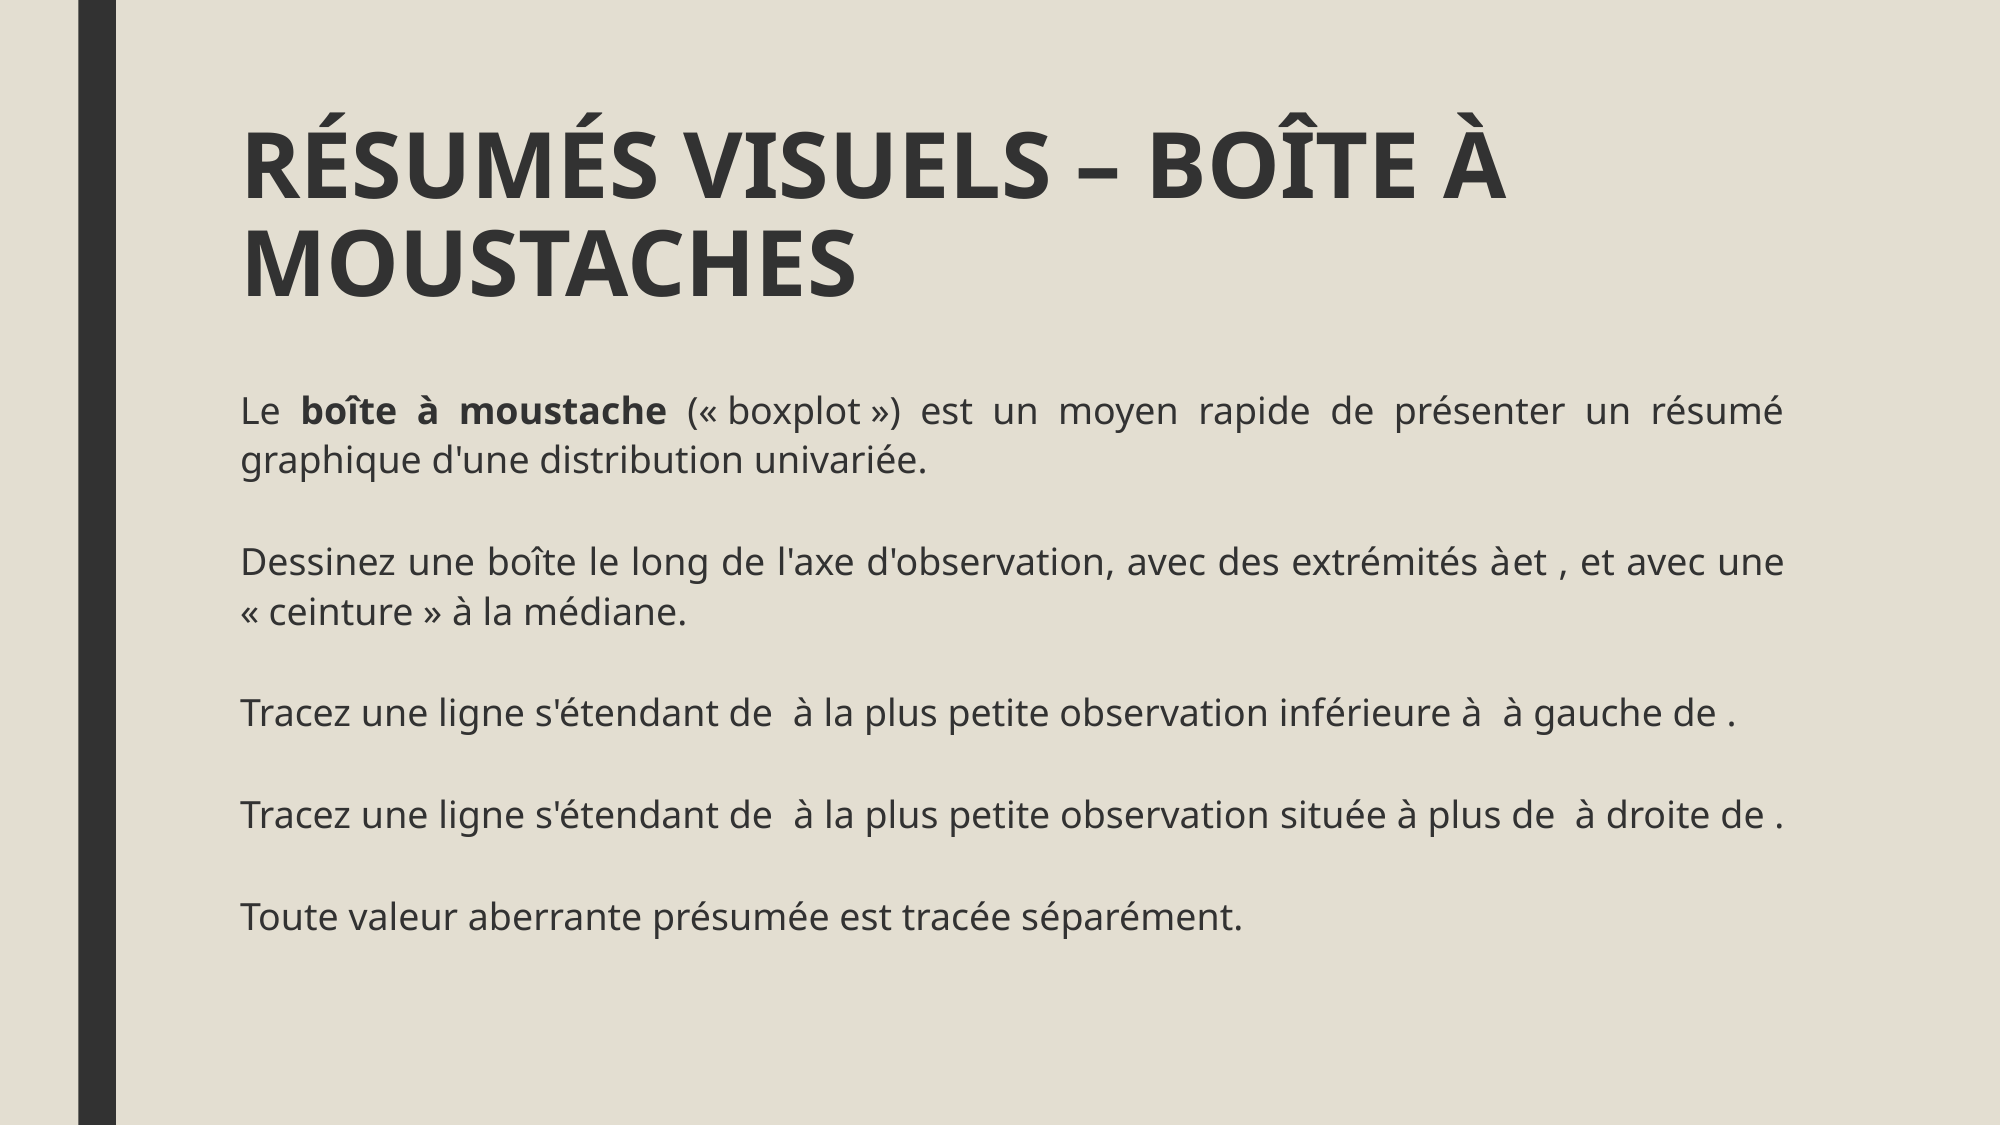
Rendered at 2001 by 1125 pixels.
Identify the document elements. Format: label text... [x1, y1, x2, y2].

title RÉSUMÉS VISUELS – BOÎTE À MOUSTACHES [225, 112, 1800, 357]
